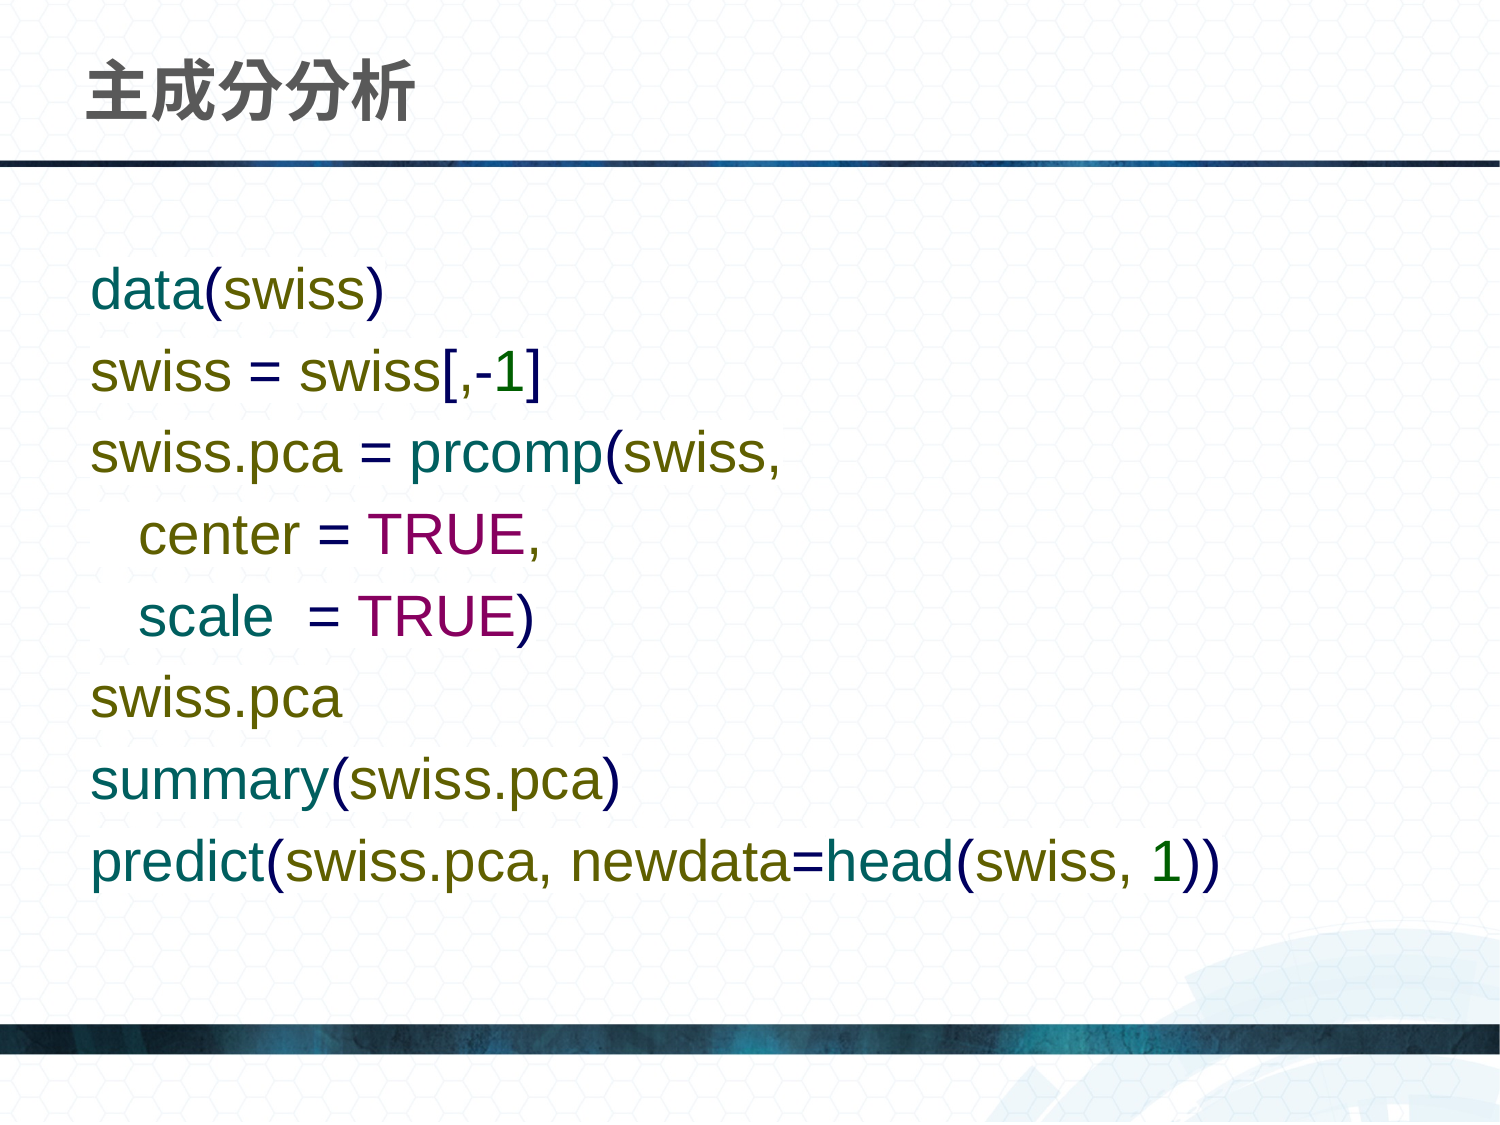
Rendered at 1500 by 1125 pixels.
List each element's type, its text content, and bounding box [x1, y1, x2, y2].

title 主成分分析 [69, 42, 1419, 135]
picture [0, 0, 1500, 1122]
list data(swiss) swiss = swiss[,-1] swiss.pca = prcomp(swiss, center = TRUE, scale = TRUE) swiss.pca summary(swiss.pca) predict(swiss.pca, newdata=head(swiss, 1)) [75, 243, 1425, 1005]
